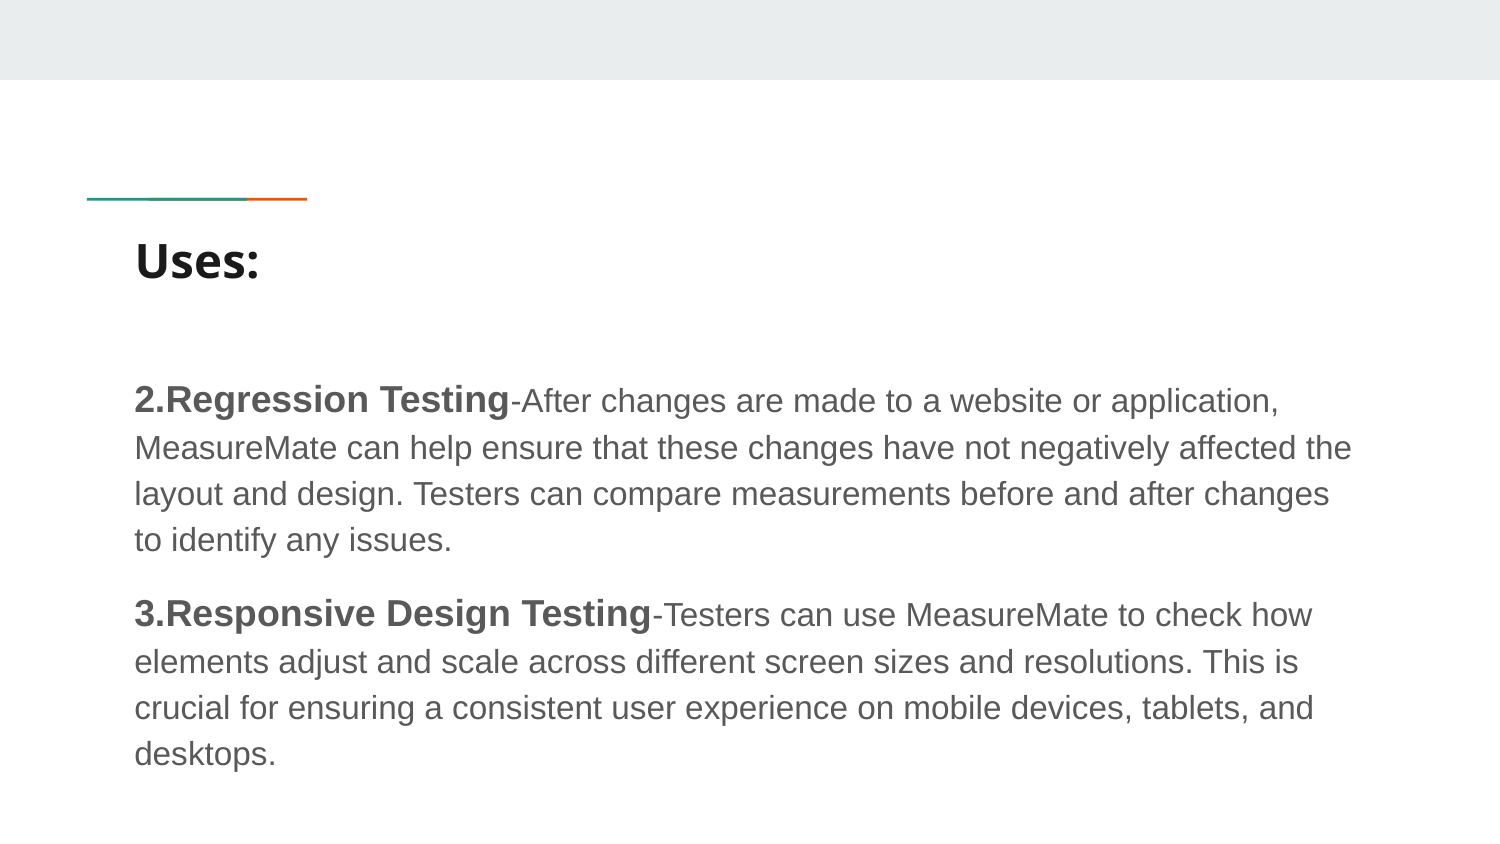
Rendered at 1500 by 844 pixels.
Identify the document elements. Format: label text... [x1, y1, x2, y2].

title Uses: [119, 216, 1381, 305]
list 2.Regression Testing-After changes are made to a website or application, MeasureMate can help ensure that these changes have not negatively affected the layout and design. Testers can compare measurements before and after changes to identify any issues. 3.Responsive Design Testing-Testers can use MeasureMate to check how elements adjust and scale across different screen sizes and resolutions. This is crucial for ensuring a consistent user experience on mobile devices, tablets, and desktops. [119, 353, 1381, 829]
